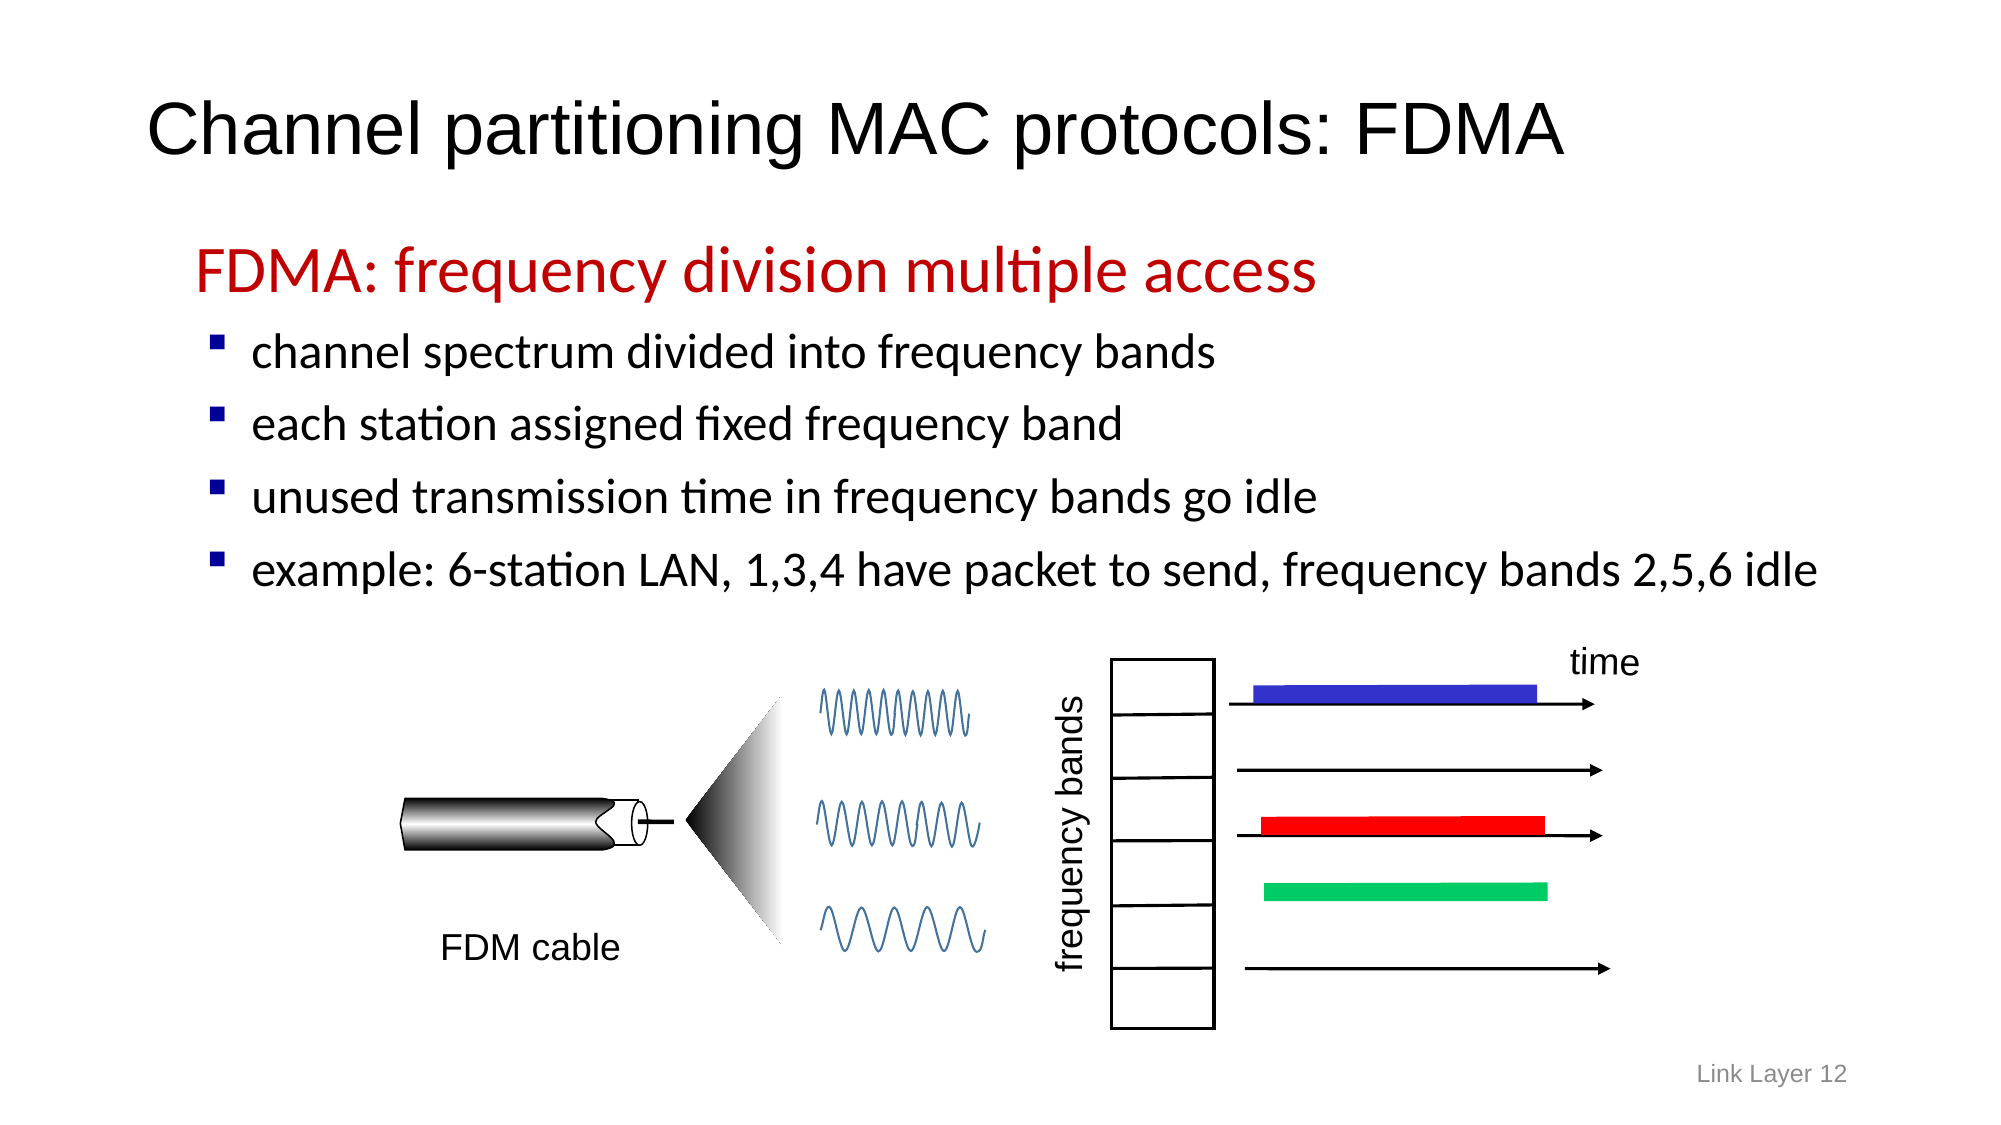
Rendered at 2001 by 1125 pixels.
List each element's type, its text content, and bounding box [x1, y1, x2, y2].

slide_number Link Layer 12 [1412, 1042, 1863, 1103]
text_box FDMA: frequency division multiple access channel spectrum divided into frequency bands each station assigned fixed frequency band unused transmission time in frequency bands go idle example: 6-station LAN, 1,3,4 have packet to send, frequency bands 2,5,6 idle [180, 230, 1896, 624]
title Channel partitioning MAC protocols: FDMA [131, 57, 1857, 205]
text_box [400, 630, 1656, 1029]
